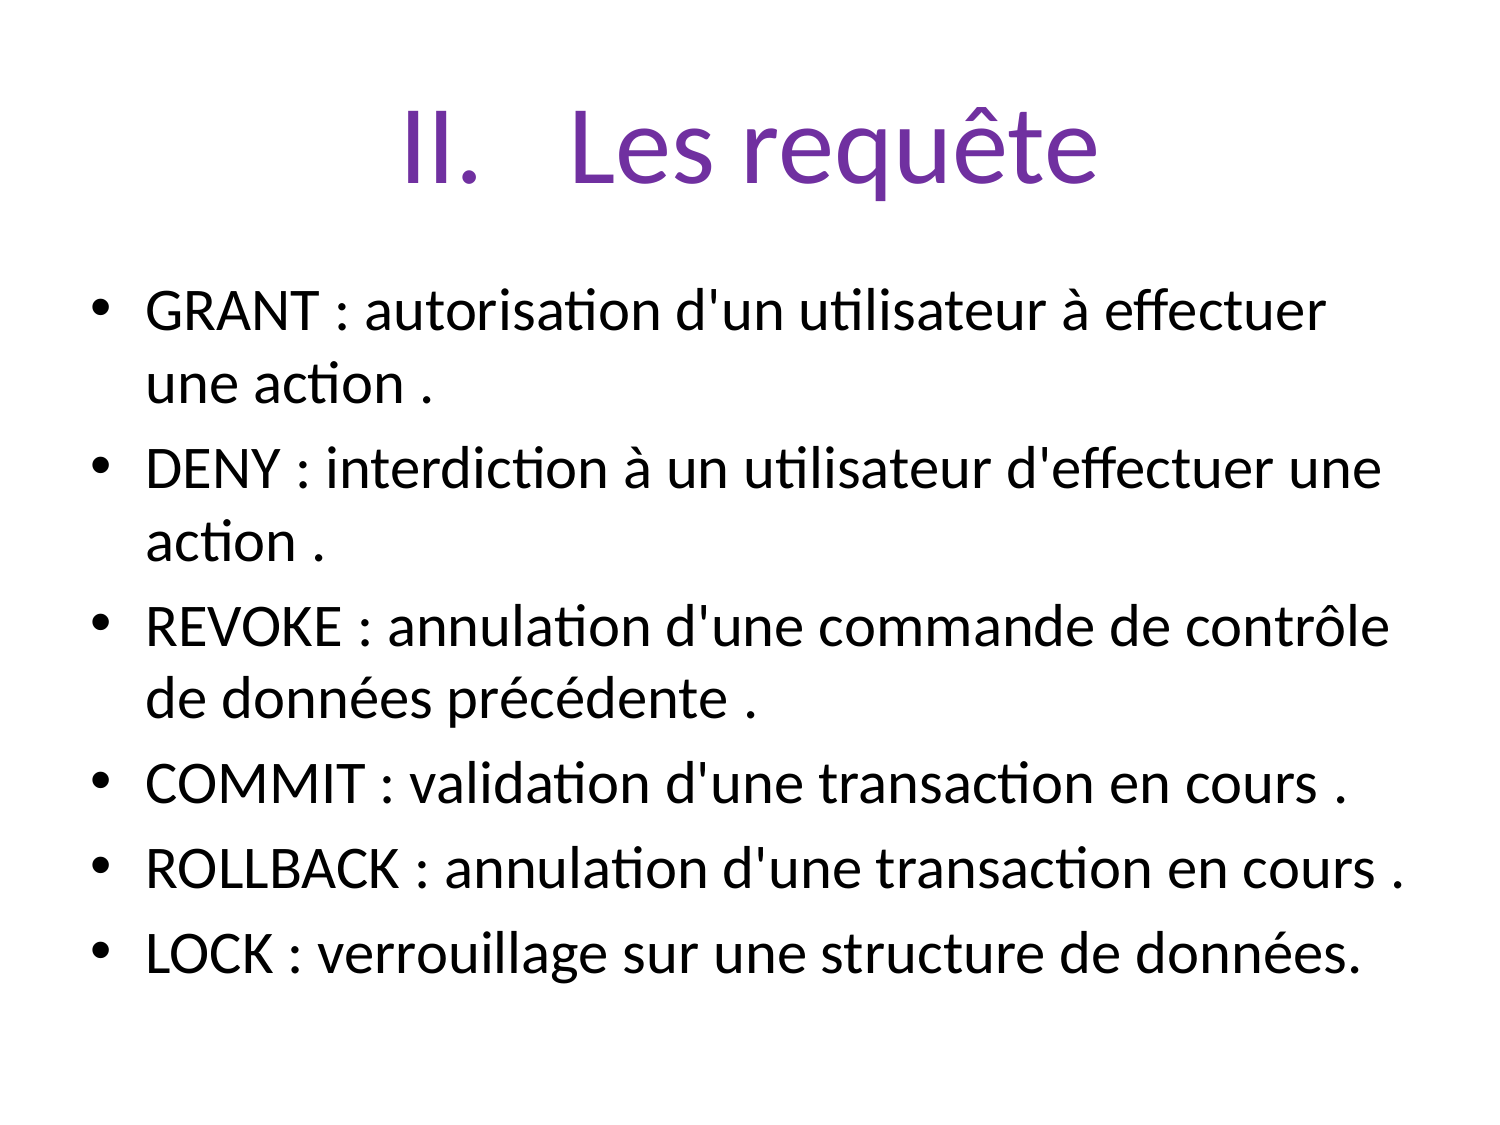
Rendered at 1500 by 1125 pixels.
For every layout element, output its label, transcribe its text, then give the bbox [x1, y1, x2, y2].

title Les requête [75, 45, 1425, 233]
list GRANT : autorisation d'un utilisateur à effectuer une action . DENY : interdiction à un utilisateur d'effectuer une action . REVOKE : annulation d'une commande de contrôle de données précédente . COMMIT : validation d'une transaction en cours . ROLLBACK : annulation d'une transaction en cours . LOCK : verrouillage sur une structure de données. [75, 262, 1425, 1005]
